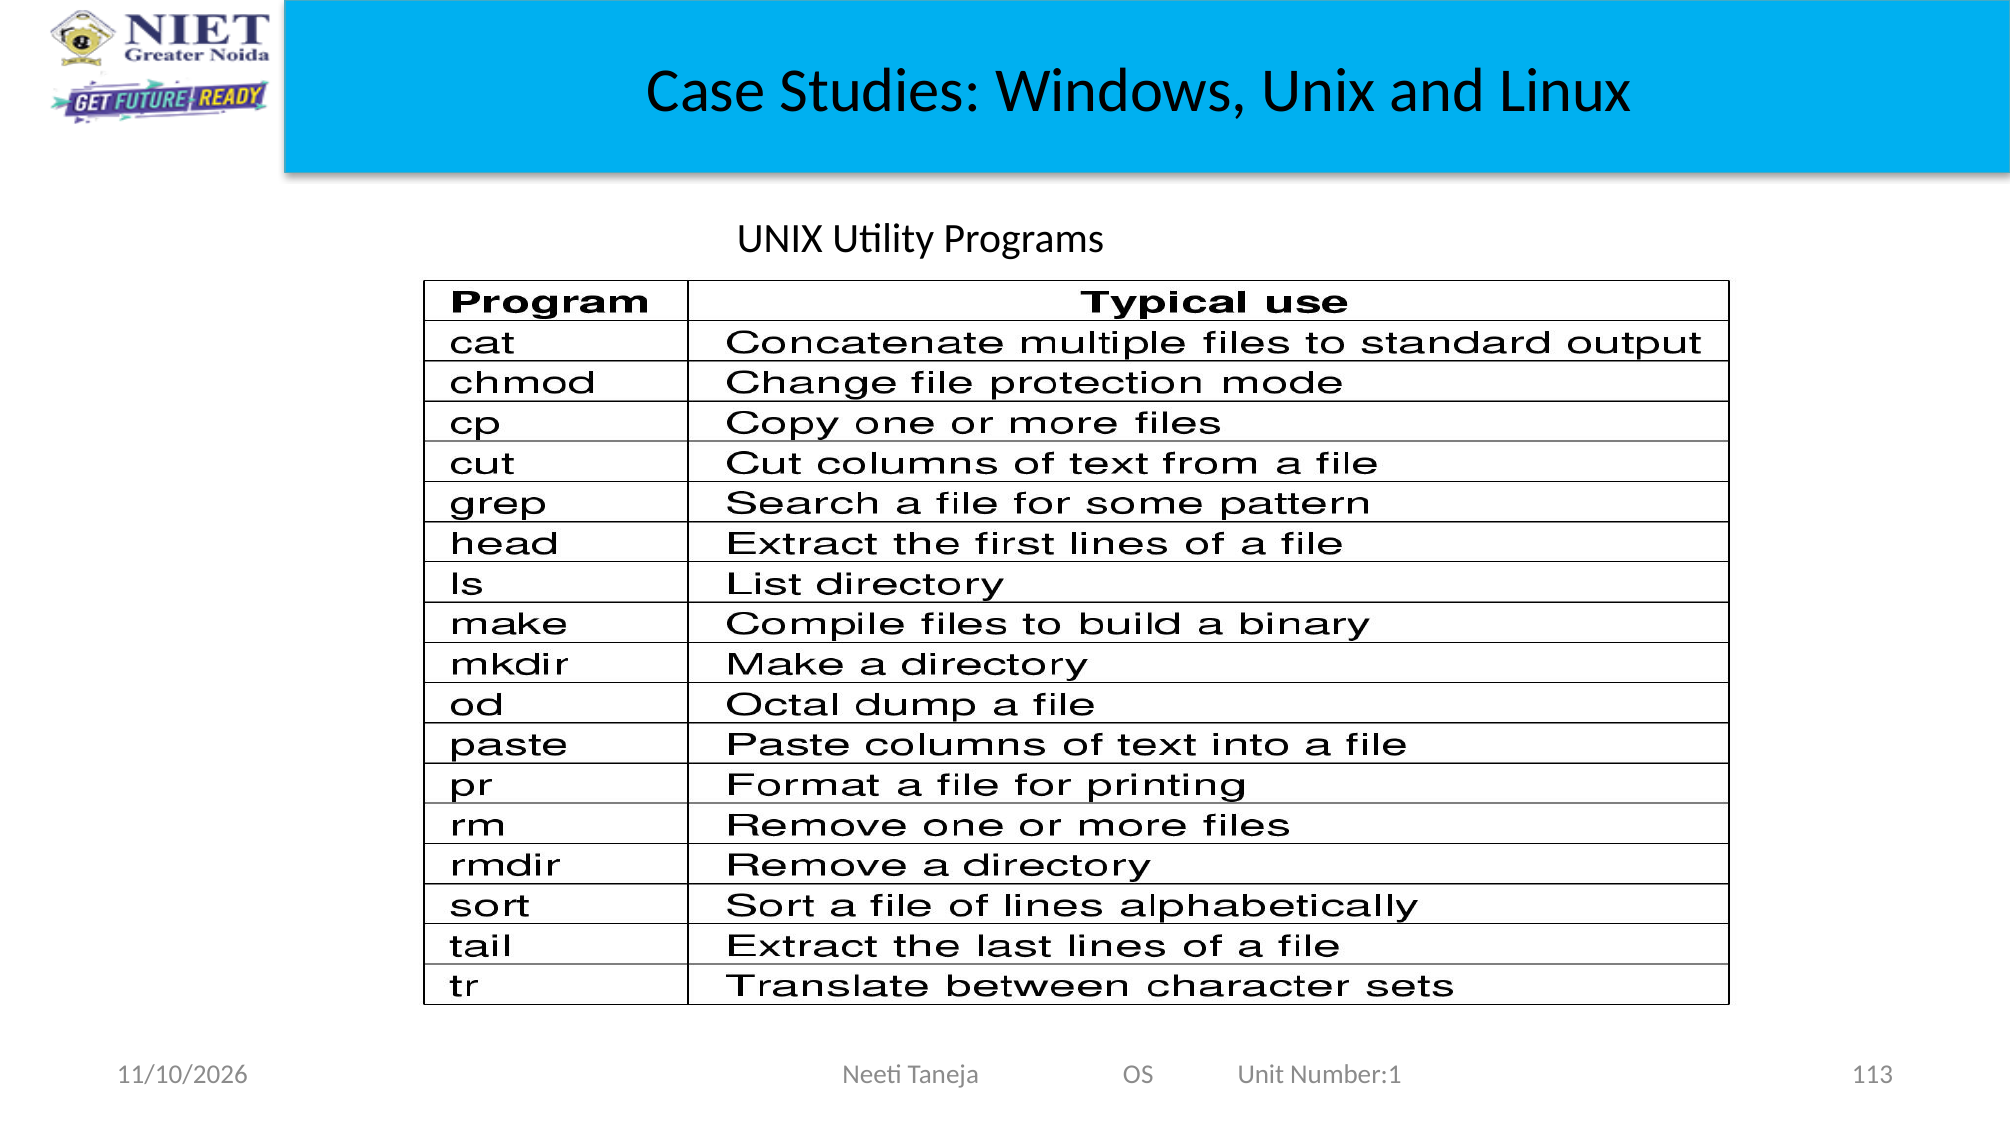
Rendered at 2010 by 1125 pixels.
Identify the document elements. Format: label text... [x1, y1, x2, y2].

text_box Case Studies: Windows, Unix and Linux [284, 0, 2010, 173]
footer Neeti Taneja OS Unit Number:1 [552, 1042, 1440, 1103]
text_box UNIX Utility Programs [722, 202, 1120, 265]
slide_number 113 [1440, 1042, 1910, 1103]
picture [0, 0, 285, 135]
picture [419, 266, 1738, 1006]
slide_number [100, 1042, 552, 1103]
